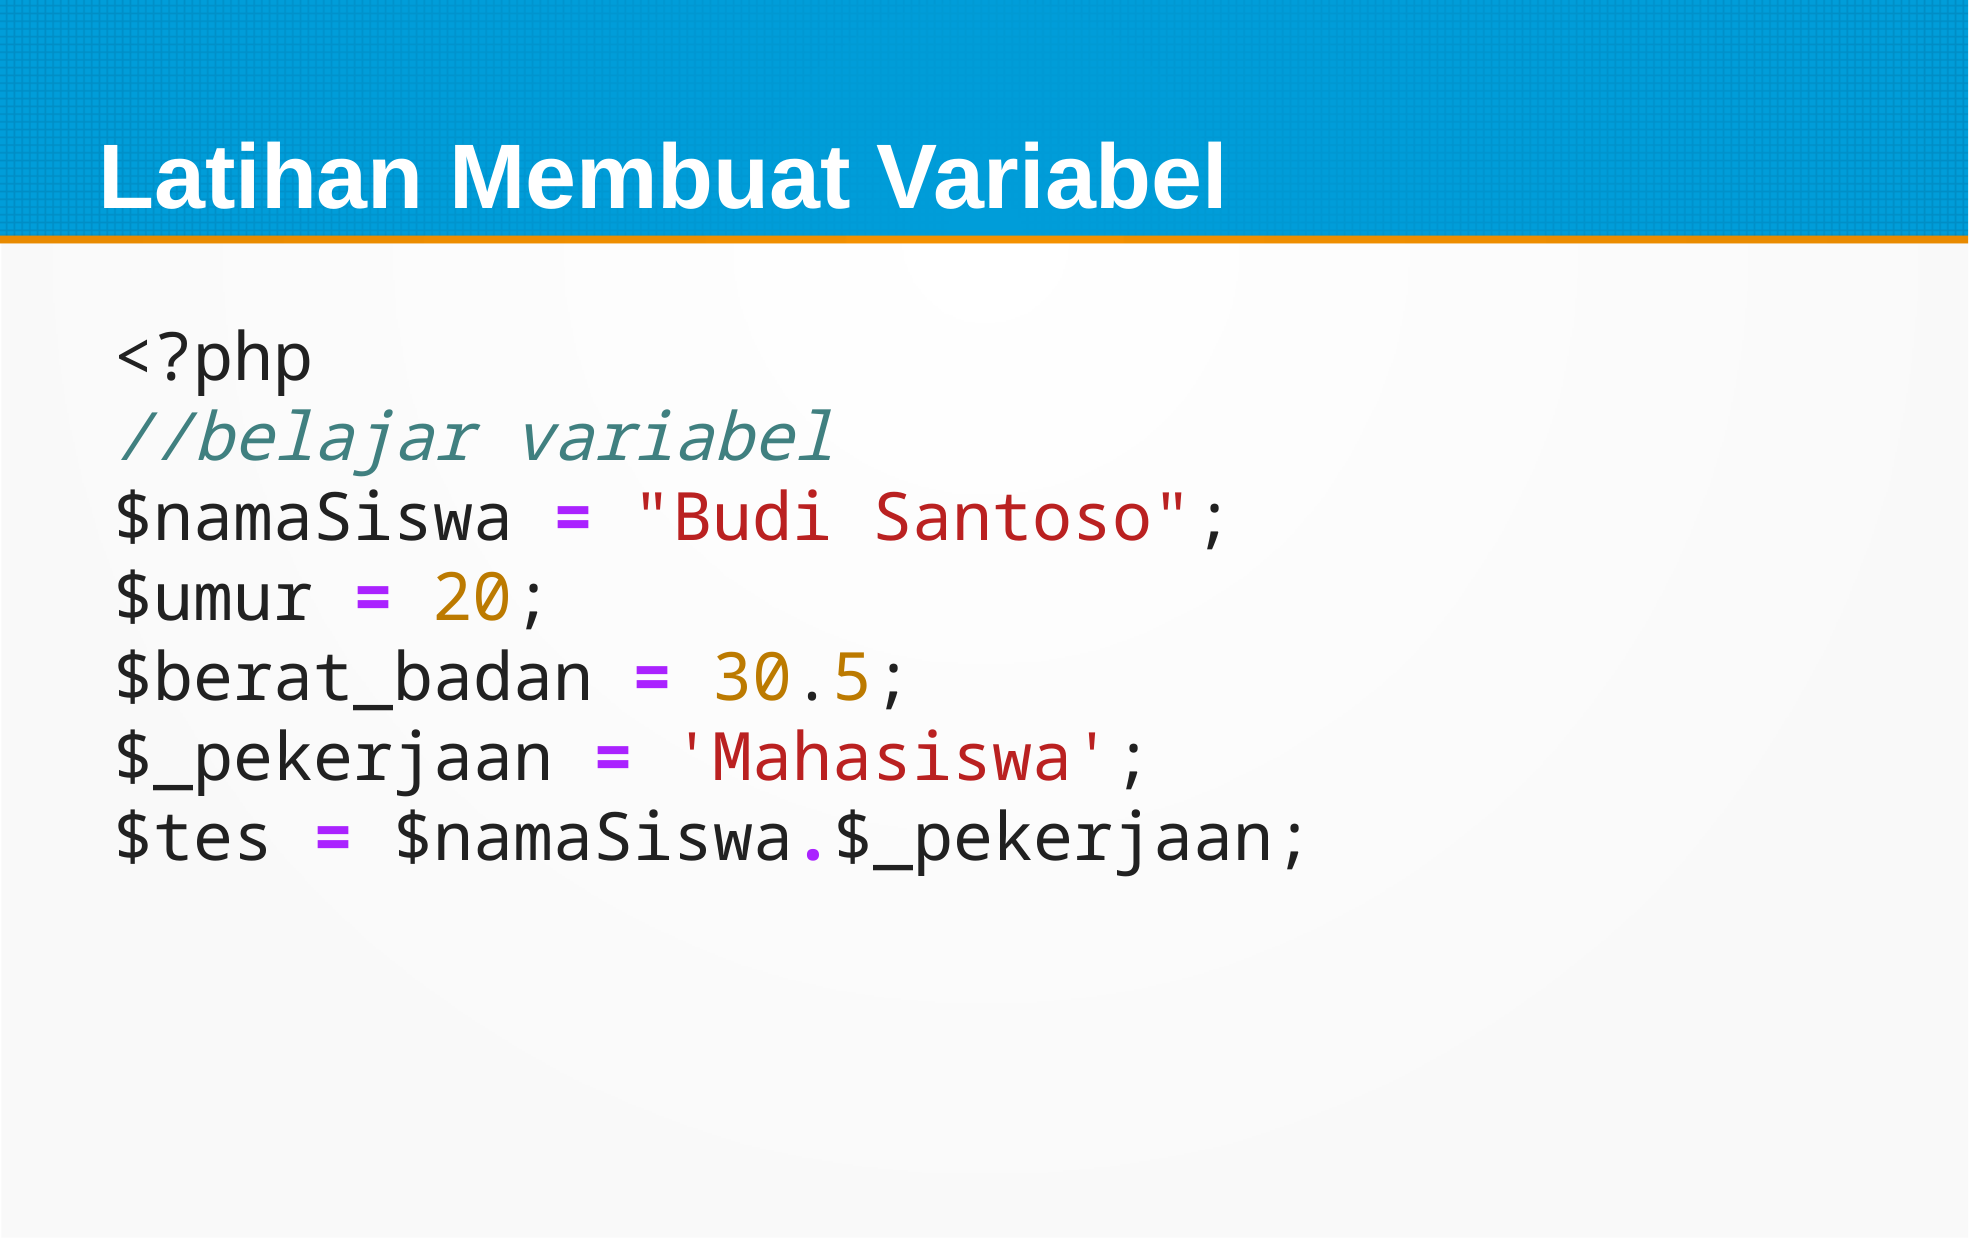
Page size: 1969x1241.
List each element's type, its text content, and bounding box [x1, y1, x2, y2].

picture [0, 236, 1969, 1241]
text_box Latihan Membuat Variabel [98, 19, 1870, 227]
text_box <?php //belajar variabel $namaSiswa = "Budi Santoso"; $umur = 20; $berat_badan = 30.5; $_pekerjaan = 'Mahasiswa'; $tes = $namaSiswa.$_pekerjaan; [98, 306, 1870, 882]
